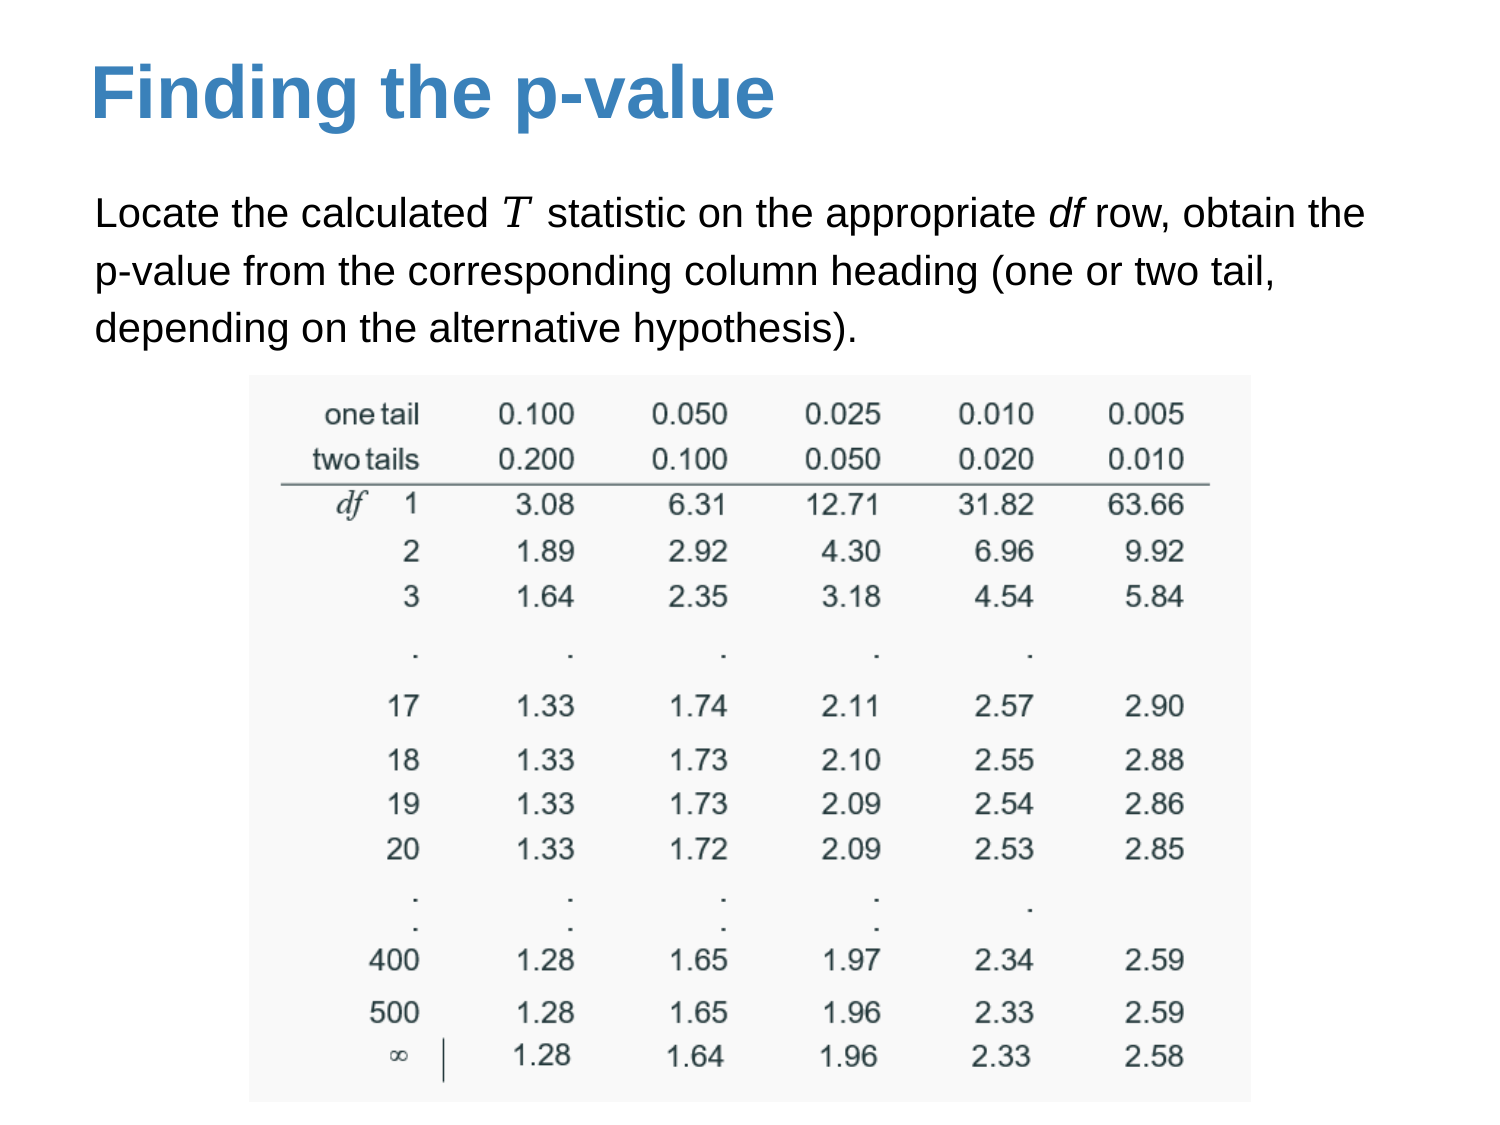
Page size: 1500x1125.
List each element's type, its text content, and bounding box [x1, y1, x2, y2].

text_box Locate the calculated 𝑇 statistic on the appropriate df row, obtain the p-value from the corresponding column heading (one or two tail, depending on the alternative hypothesis). [79, 153, 1421, 376]
title Finding the p-value [75, 24, 1425, 149]
picture [249, 375, 1251, 1102]
